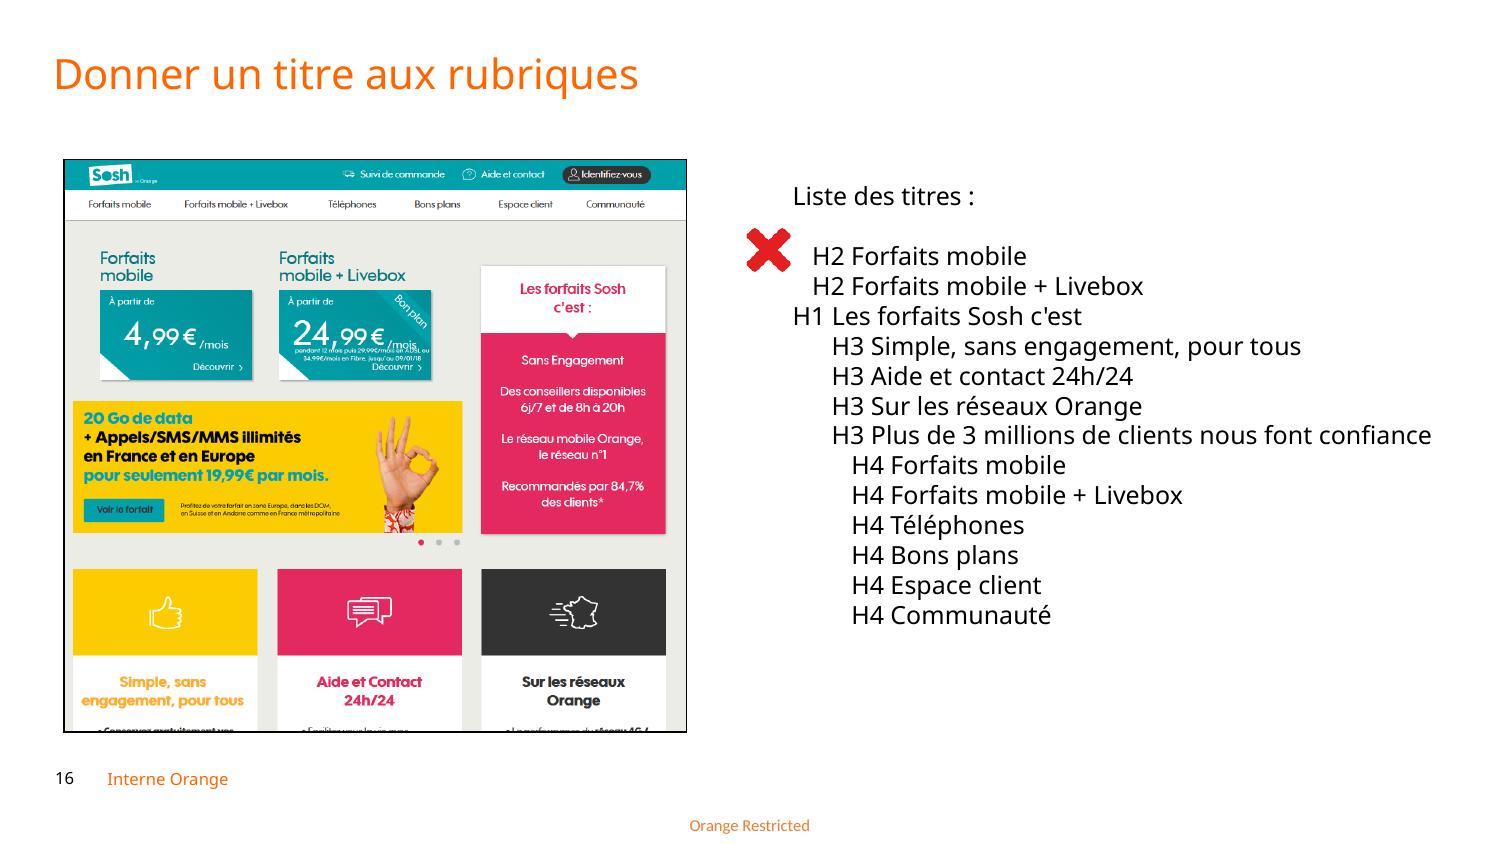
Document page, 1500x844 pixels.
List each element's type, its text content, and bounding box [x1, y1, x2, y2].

picture [64, 160, 686, 732]
list Donner un titre aux rubriques [53, 55, 1443, 734]
text_box Liste des titres : H2 Forfaits mobile H2 Forfaits mobile + Livebox H1 Les forfaits Sosh c'est H3 Simple, sans engagement, pour tous H3 Aide et contact 24h/24 H3 Sur les réseaux Orange H3 Plus de 3 millions de clients nous font confiance H4 Forfaits mobile H4 Forfaits mobile + Livebox H4 Téléphones H4 Bons plans H4 Espace client H4 Communauté [777, 173, 1448, 638]
picture [738, 225, 799, 274]
